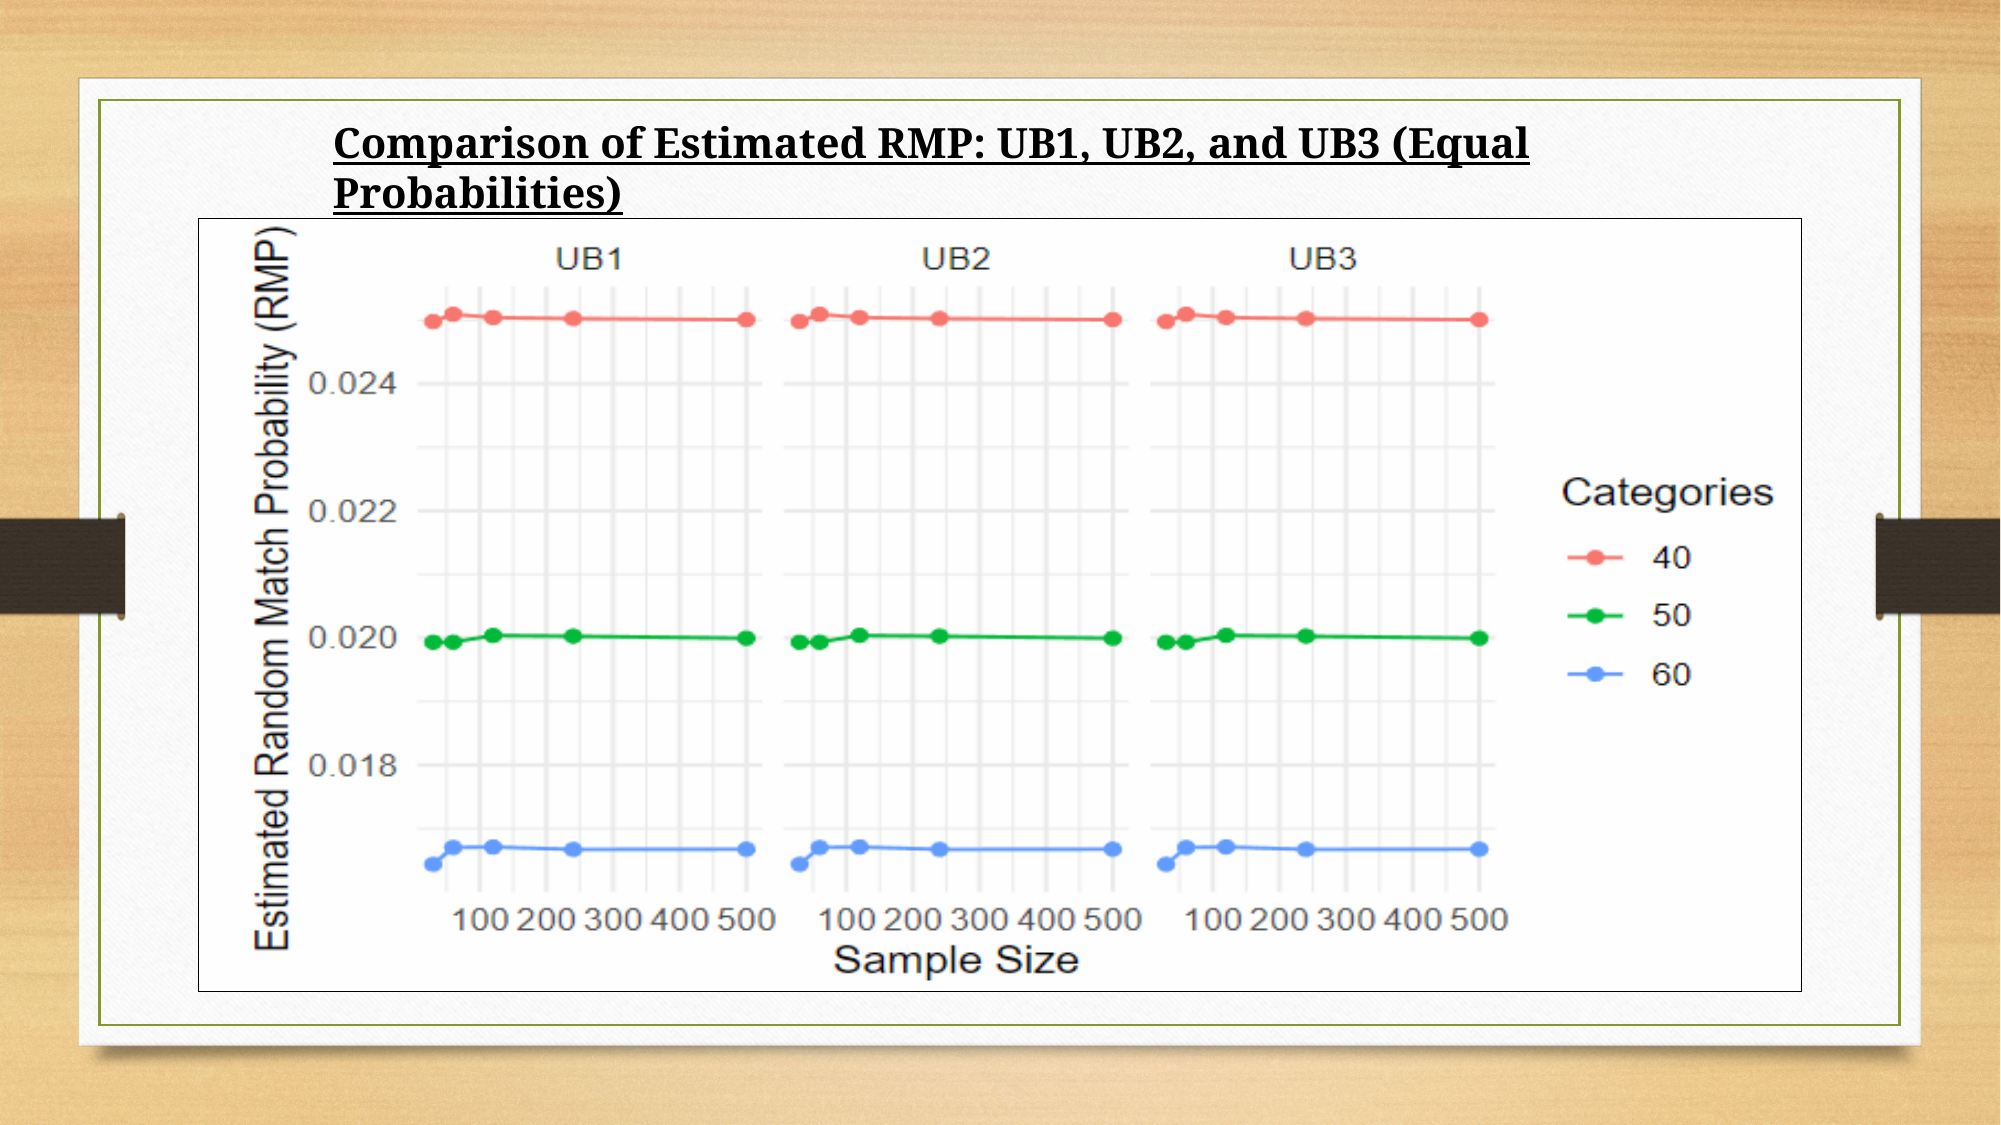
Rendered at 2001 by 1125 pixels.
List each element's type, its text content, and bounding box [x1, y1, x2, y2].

text_box Comparison of Estimated RMP: UB1, UB2, and UB3 (Equal Probabilities) [318, 109, 1681, 218]
picture [0, 0, 2001, 1125]
